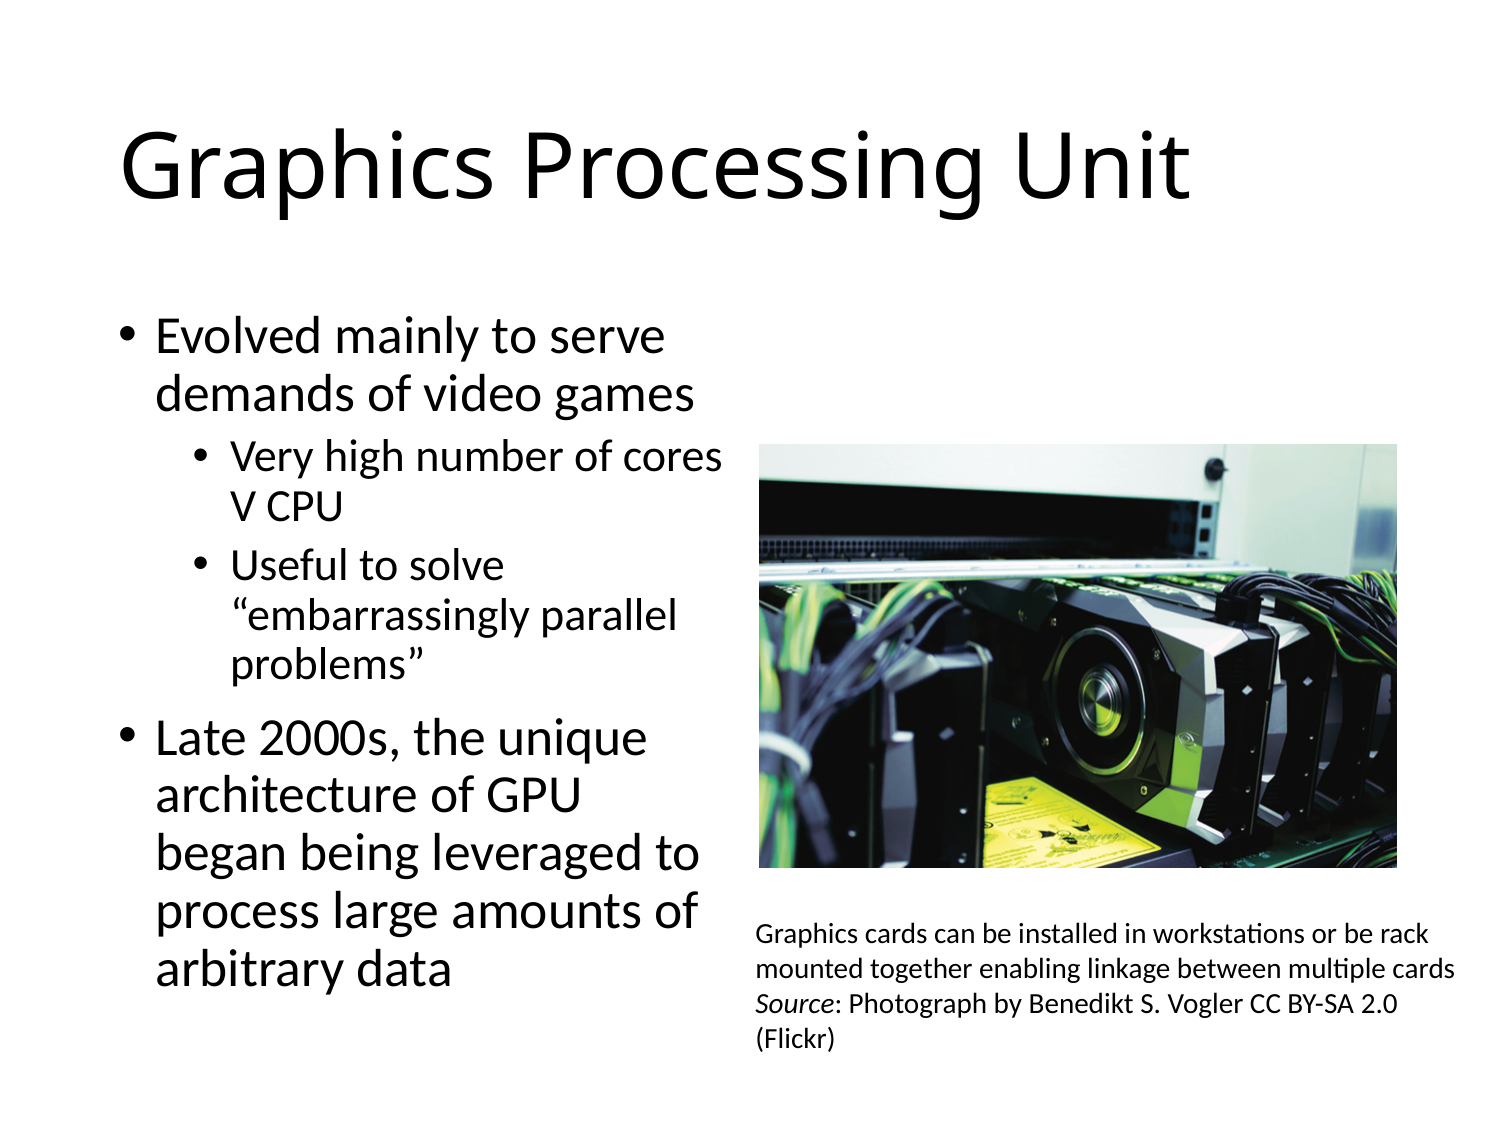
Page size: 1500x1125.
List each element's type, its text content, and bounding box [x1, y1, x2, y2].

title Graphics Processing Unit [103, 59, 1397, 278]
text_box Graphics cards can be installed in workstations or be rack mounted together enabling linkage between multiple cards Source: Photograph by Benedikt S. Vogler CC BY-SA 2.0 (Flickr) [740, 907, 1491, 1062]
list Evolved mainly to serve demands of video games Very high number of cores V CPU Useful to solve “embarrassingly parallel problems” Late 2000s, the unique architecture of GPU began being leveraged to process large amounts of arbitrary data [103, 299, 741, 1014]
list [759, 444, 1397, 868]
